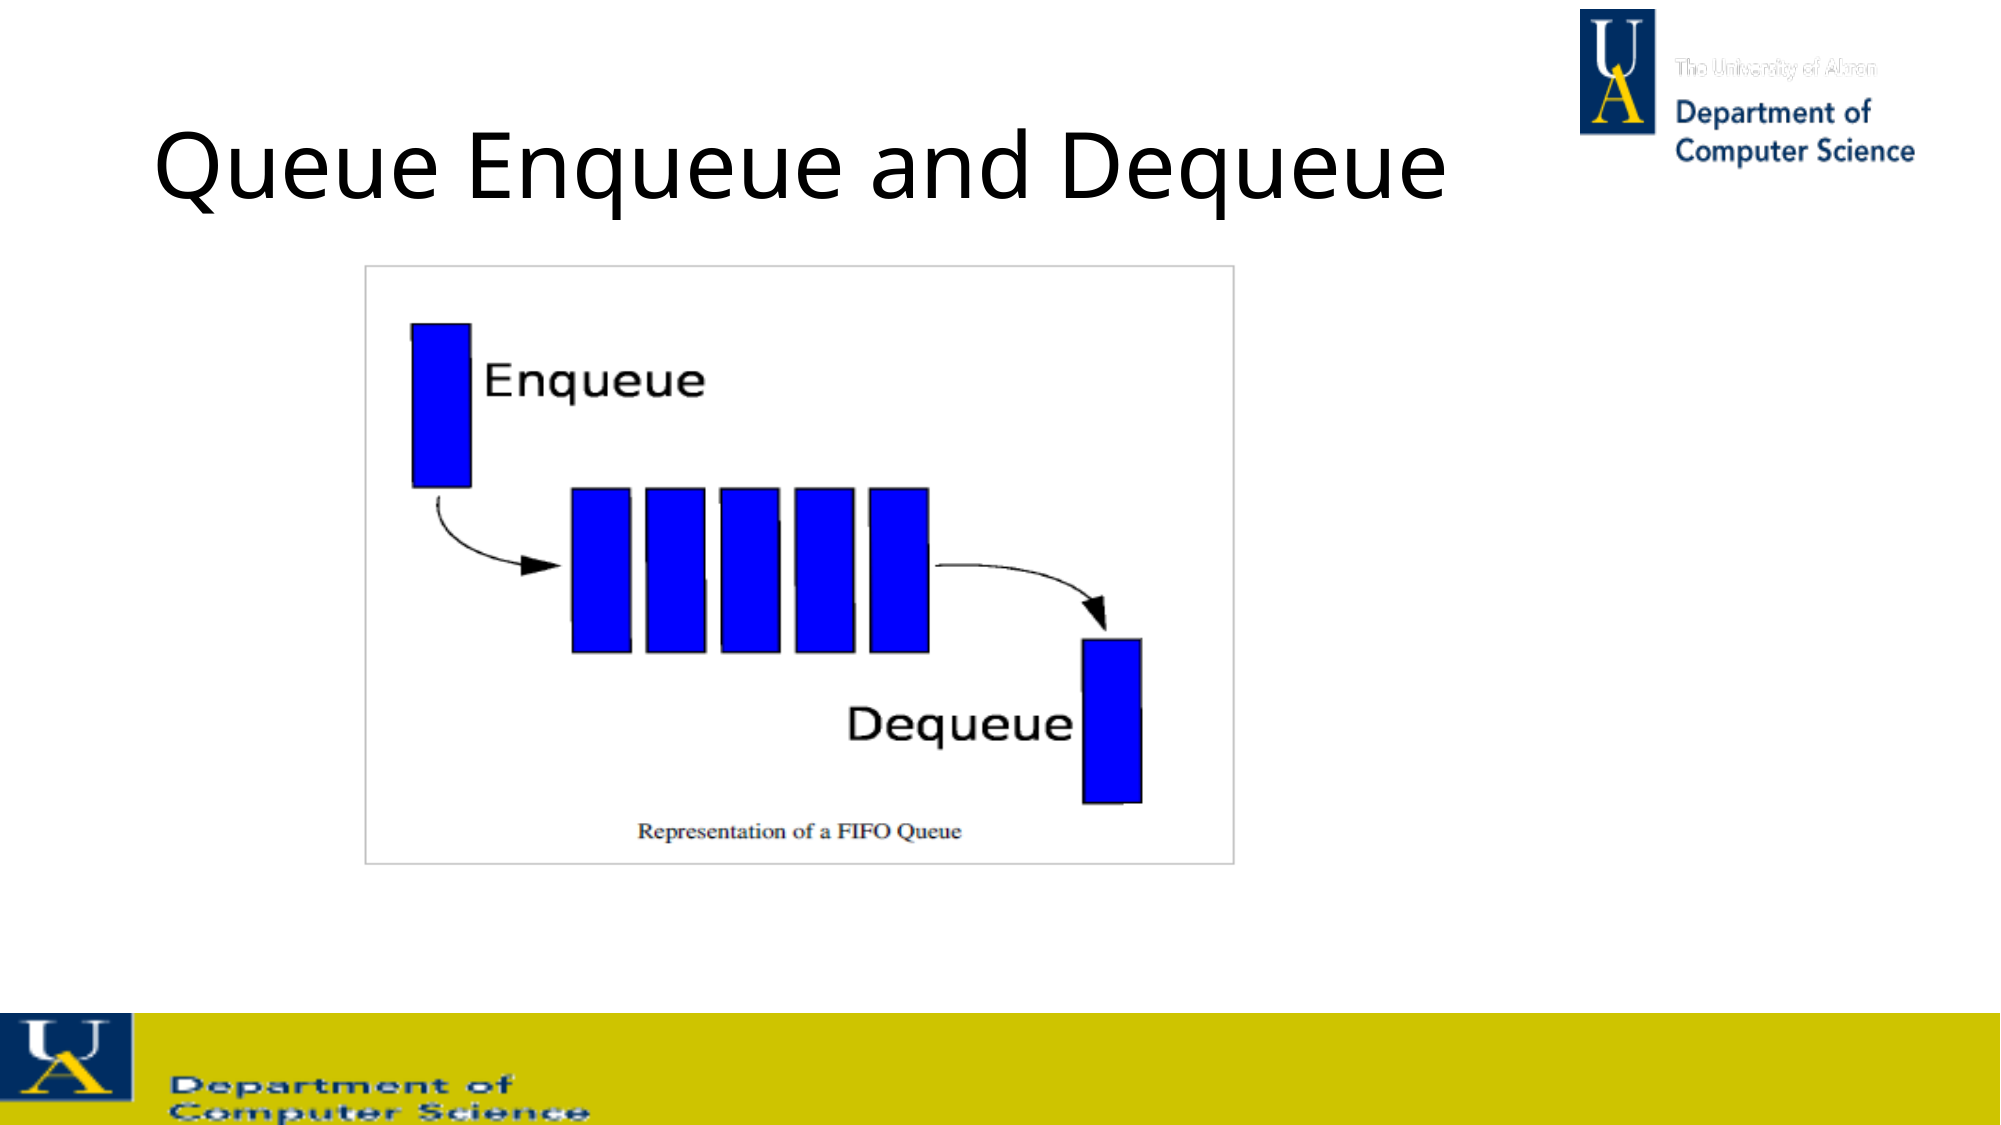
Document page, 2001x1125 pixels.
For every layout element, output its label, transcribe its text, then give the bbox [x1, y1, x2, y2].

picture [0, 1013, 2000, 1125]
picture [349, 249, 1269, 875]
title Queue Enqueue and Dequeue [137, 59, 1863, 278]
picture [1580, 9, 2001, 198]
